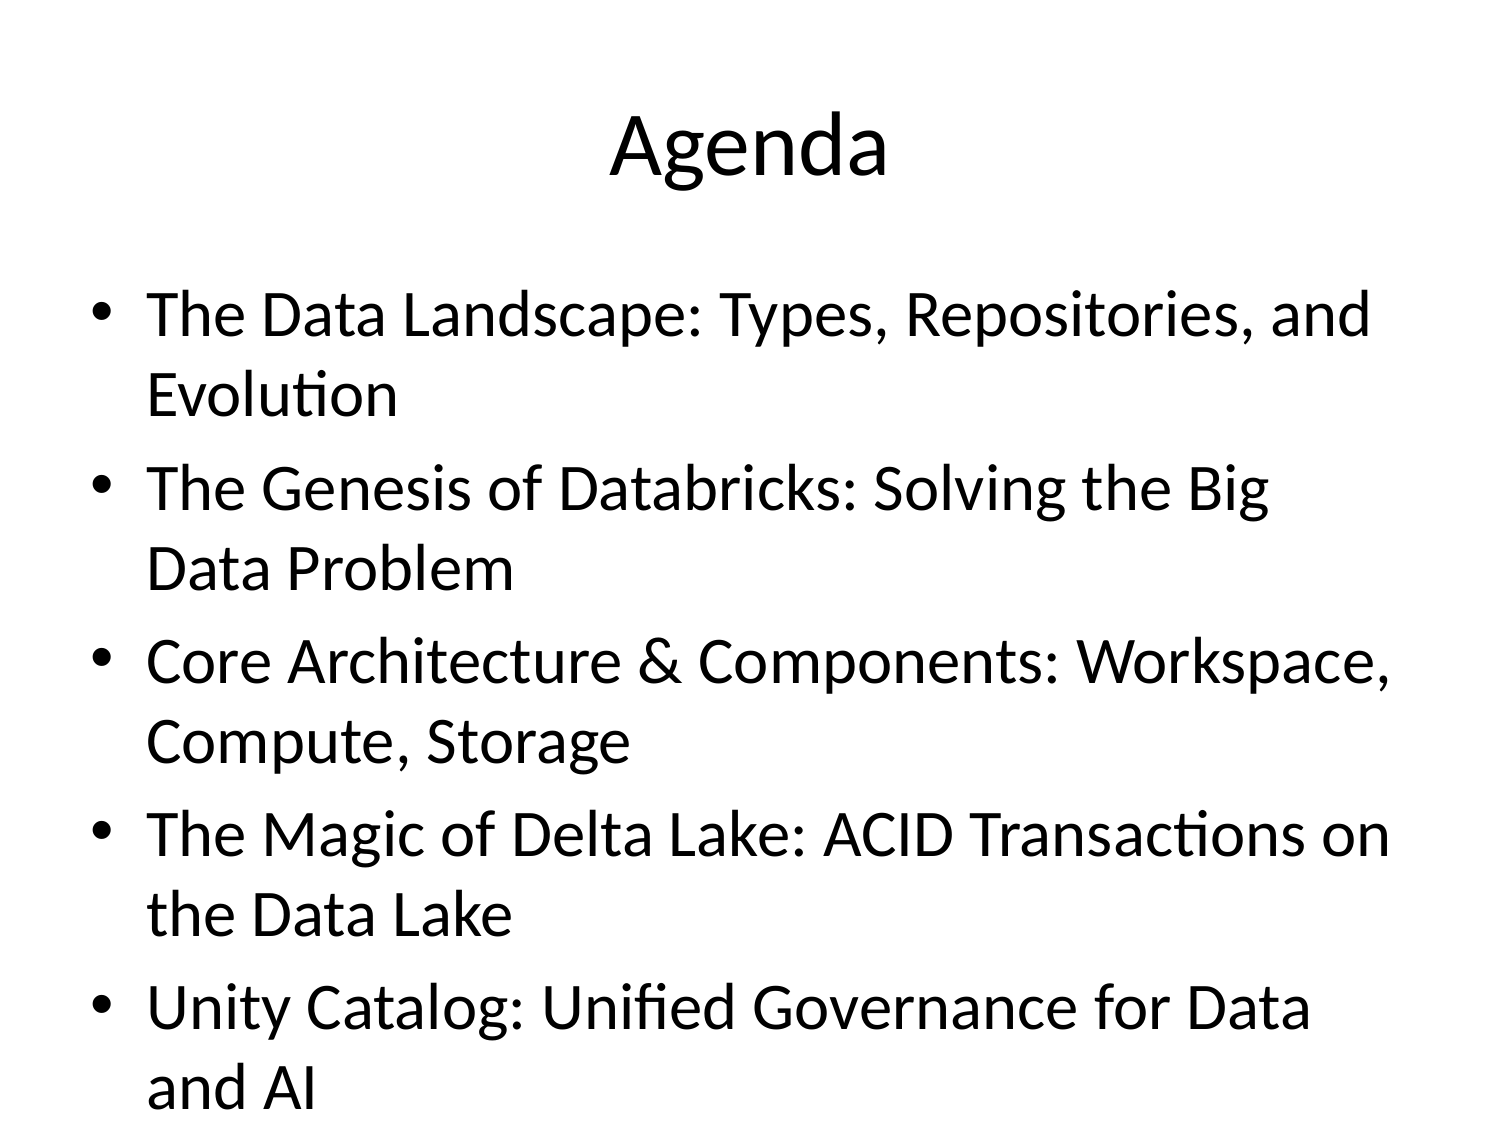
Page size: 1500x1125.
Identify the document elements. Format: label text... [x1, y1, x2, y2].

list The Data Landscape: Types, Repositories, and Evolution The Genesis of Databricks: Solving the Big Data Problem Core Architecture & Components: Workspace, Compute, Storage The Magic of Delta Lake: ACID Transactions on the Data Lake Unity Catalog: Unified Governance for Data and AI The Medallion Architecture: A Practical Blueprint for Data Quality Advanced Operations: Unstructured Data, OLTP, and AI/ML Live Demo & Code Walkthrough Q&A [75, 262, 1425, 1005]
title Agenda [75, 45, 1425, 233]
